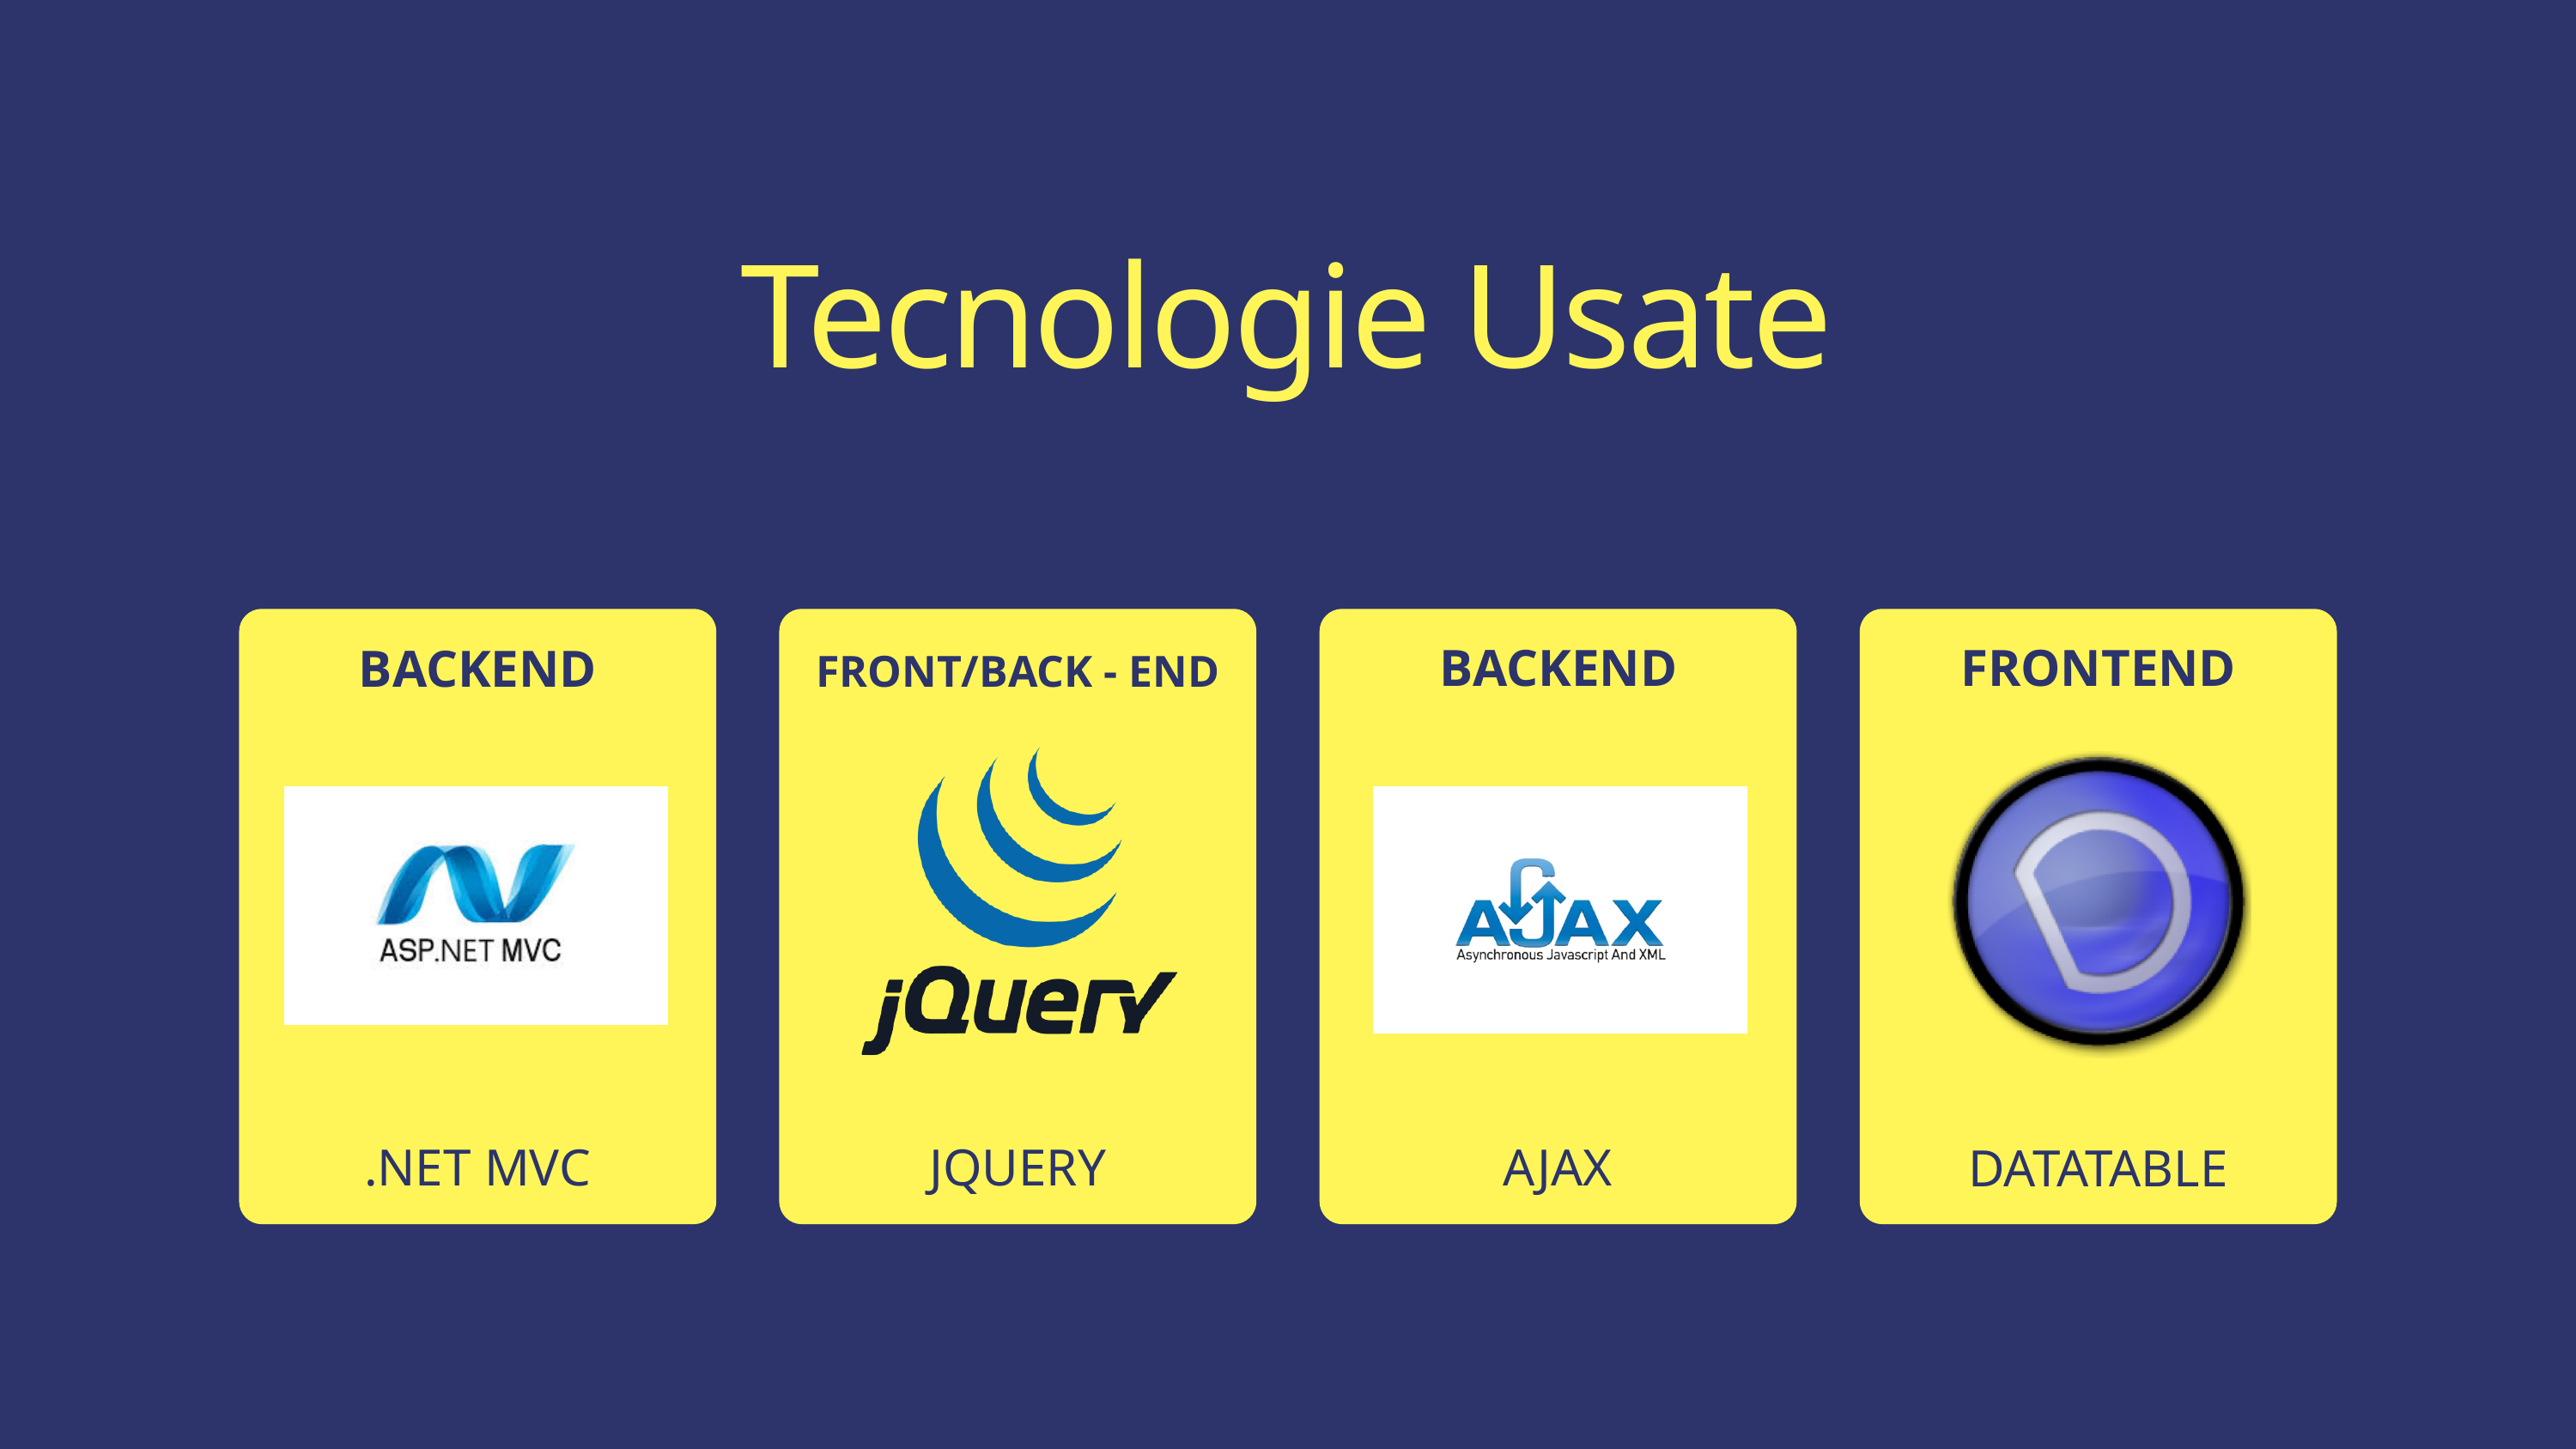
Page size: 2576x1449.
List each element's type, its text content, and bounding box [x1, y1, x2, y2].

text_box Tecnologie Usate [295, 224, 2280, 397]
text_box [1859, 608, 2337, 1225]
picture [1373, 786, 1747, 1034]
picture [837, 731, 1200, 1071]
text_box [779, 608, 1257, 1225]
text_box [1319, 608, 1797, 1225]
picture [1945, 751, 2252, 1058]
picture [284, 786, 668, 1025]
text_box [239, 608, 717, 1225]
